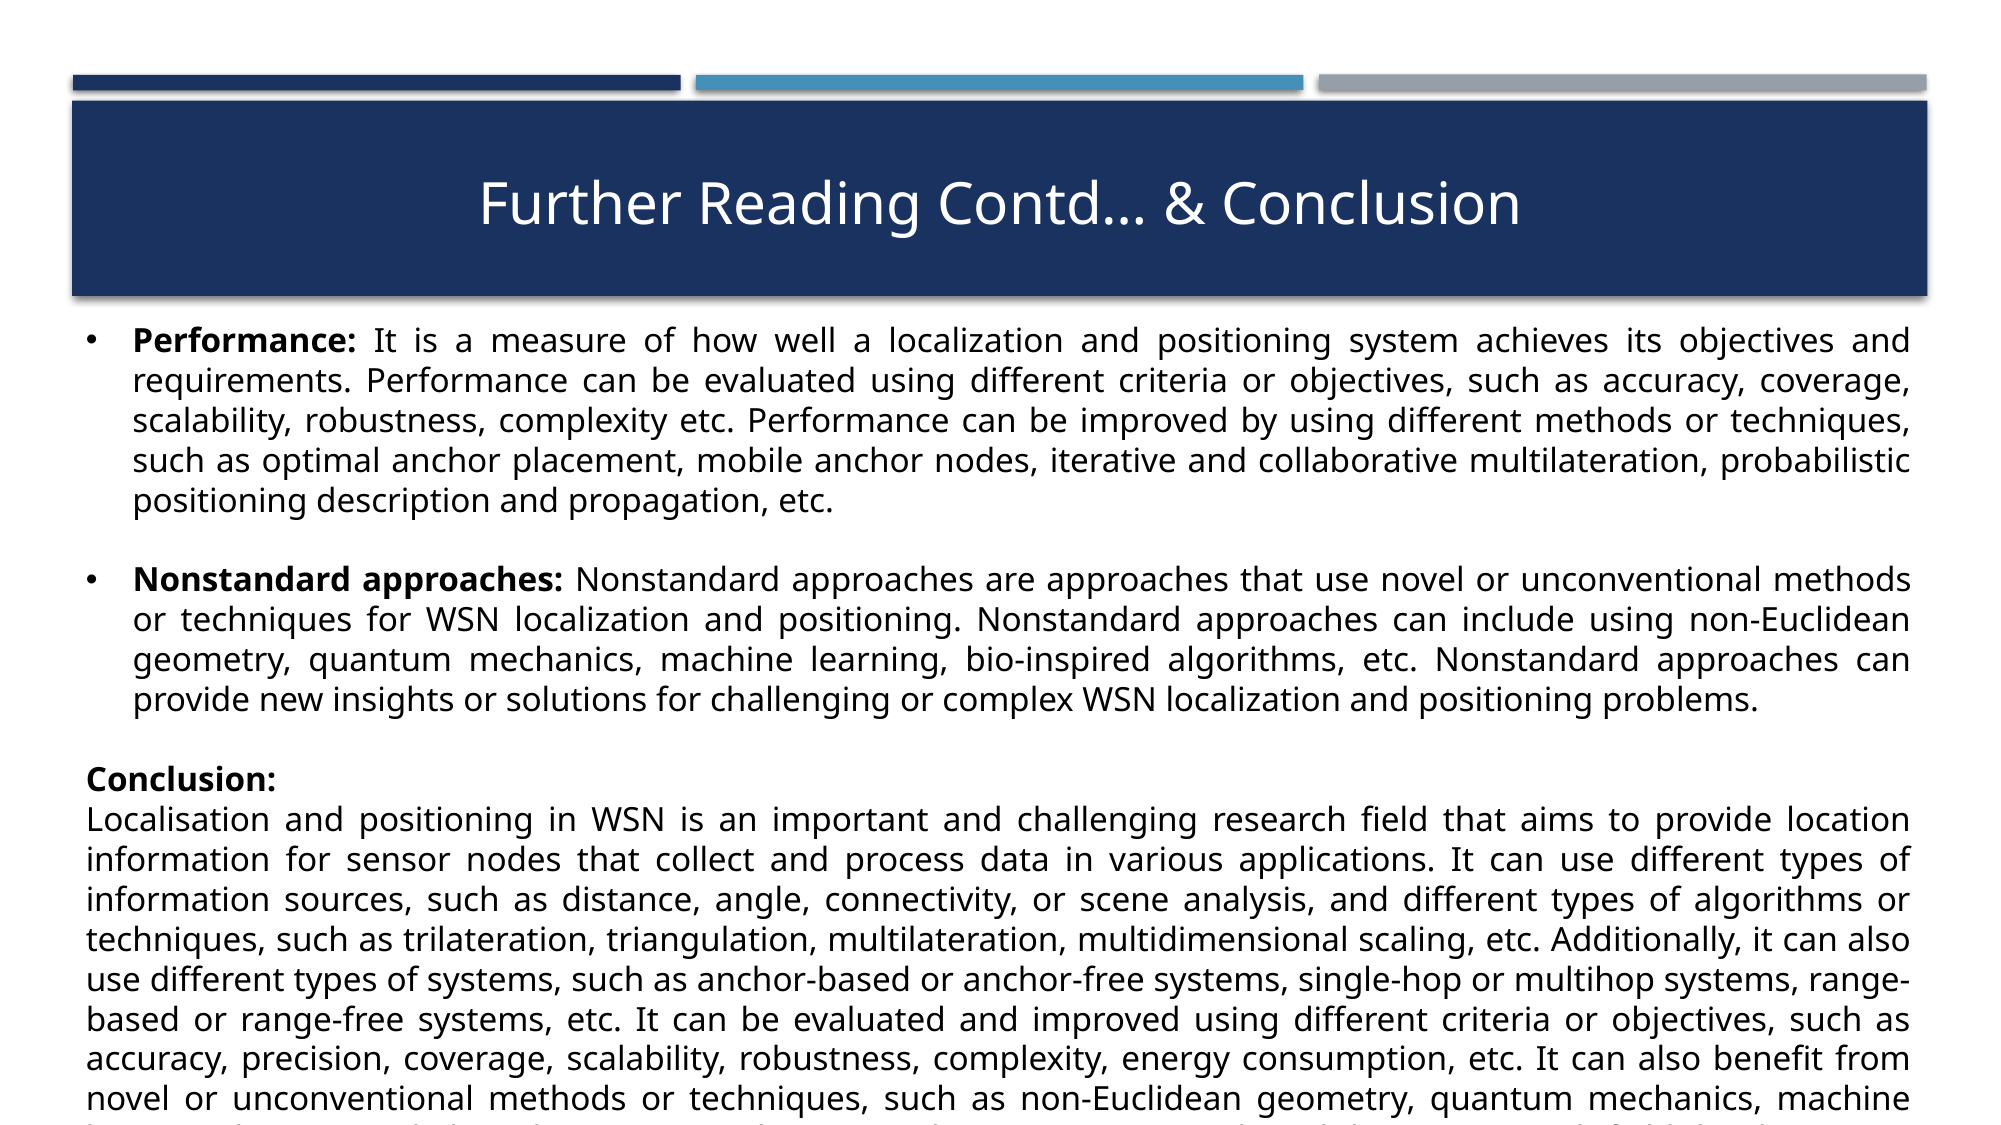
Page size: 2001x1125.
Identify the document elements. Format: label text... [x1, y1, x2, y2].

text_box Performance: It is a measure of how well a localization and positioning system achieves its objectives and requirements. Performance can be evaluated using different criteria or objectives, such as accuracy, coverage, scalability, robustness, complexity etc. Performance can be improved by using different methods or techniques, such as optimal anchor placement, mobile anchor nodes, iterative and collaborative multilateration, probabilistic positioning description and propagation, etc. Nonstandard approaches: Nonstandard approaches are approaches that use novel or unconventional methods or techniques for WSN localization and positioning. Nonstandard approaches can include using non-Euclidean geometry, quantum mechanics, machine learning, bio-inspired algorithms, etc. Nonstandard approaches can provide new insights or solutions for challenging or complex WSN localization and positioning problems. Conclusion: Localisation and positioning in WSN is an important and challenging research field that aims to provide location information for sensor nodes that collect and process data in various applications. It can use different types of information sources, such as distance, angle, connectivity, or scene analysis, and different types of algorithms or techniques, such as trilateration, triangulation, multilateration, multidimensional scaling, etc. Additionally, it can also use different types of systems, such as anchor-based or anchor-free systems, single-hop or multihop systems, range-based or range-free systems, etc. It can be evaluated and improved using different criteria or objectives, such as accuracy, precision, coverage, scalability, robustness, complexity, energy consumption, etc. It can also benefit from novel or unconventional methods or techniques, such as non-Euclidean geometry, quantum mechanics, machine learning, bio-inspired algorithms, etc. Localisation and positioning is a rich and diverse research field that has many potential applications and challenges. [70, 311, 1929, 1125]
text_box Further Reading Contd… & Conclusion [0, 158, 2000, 244]
